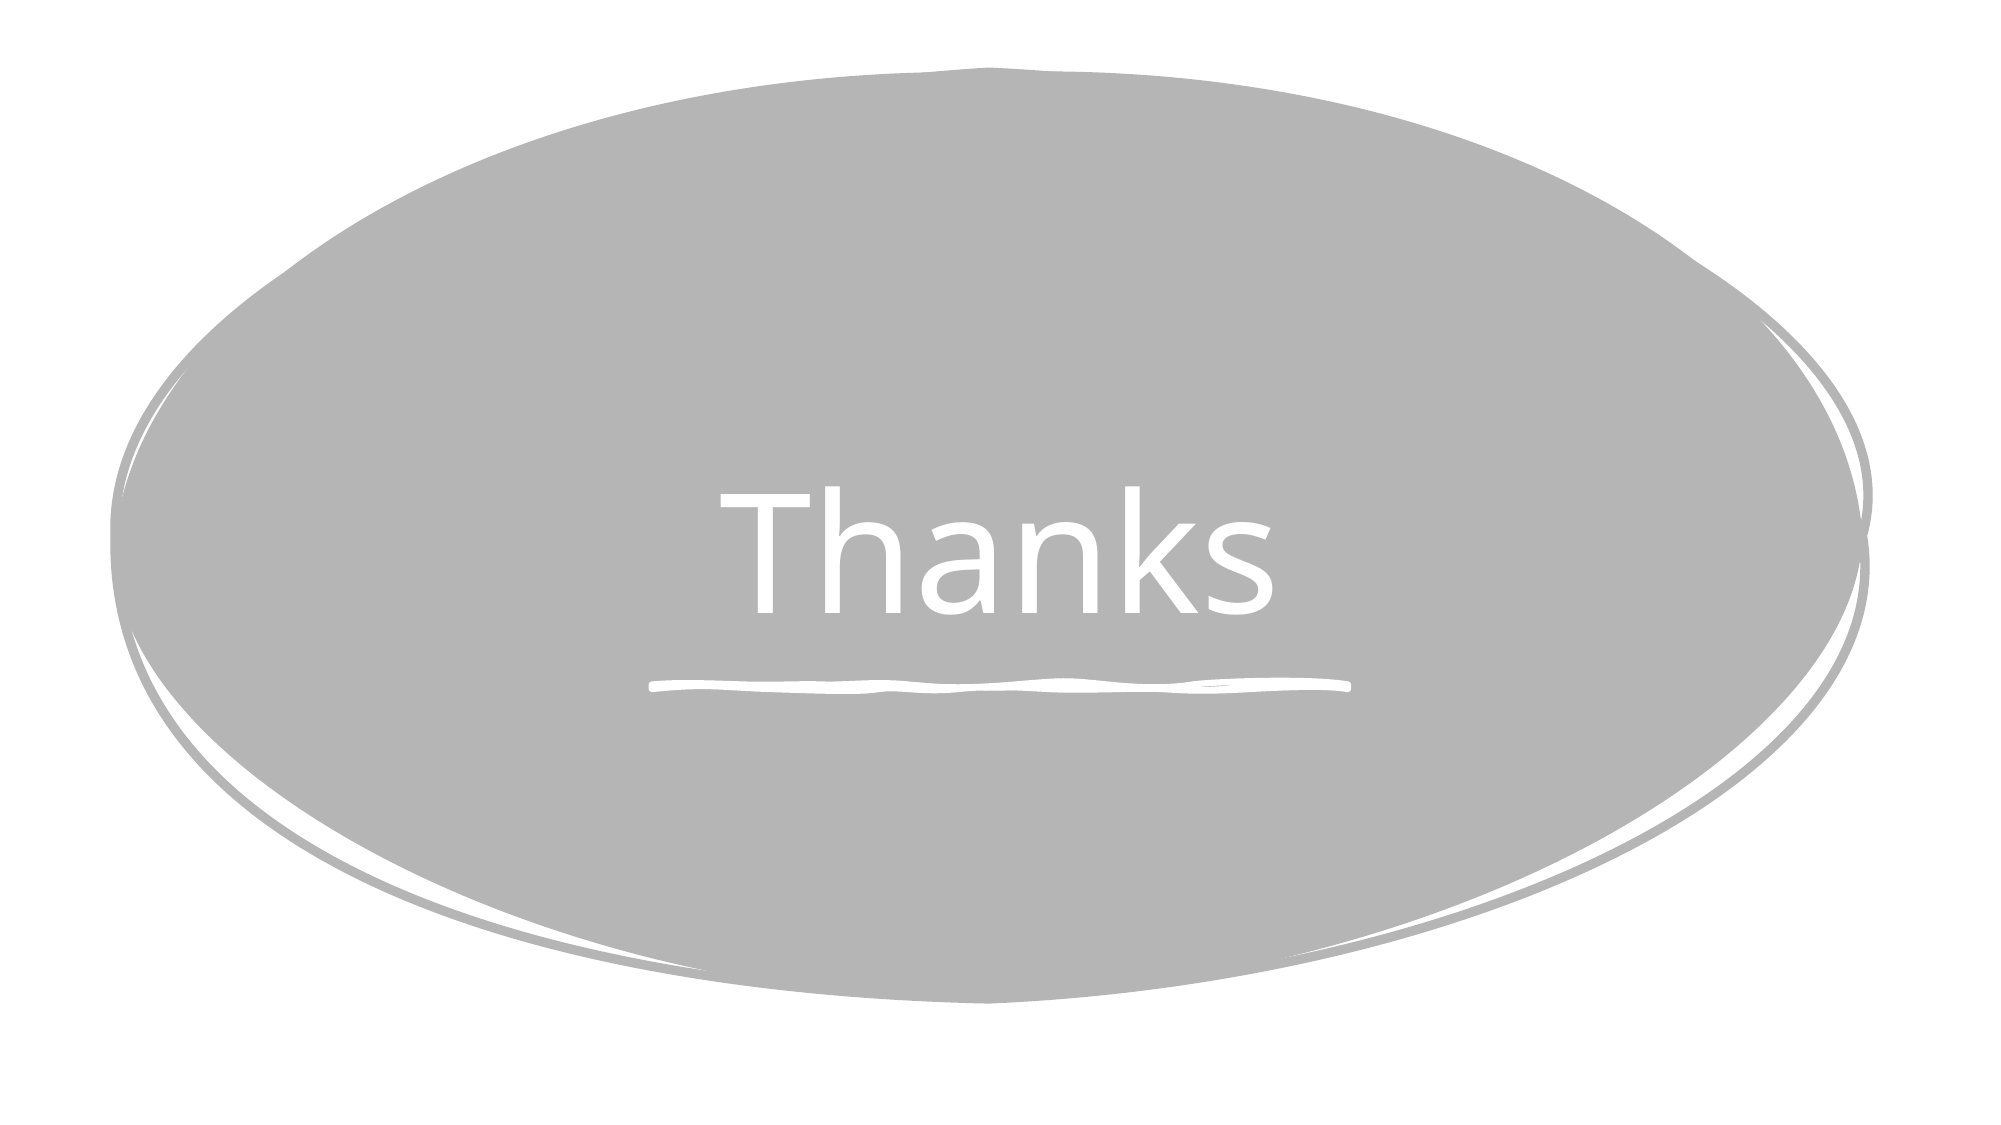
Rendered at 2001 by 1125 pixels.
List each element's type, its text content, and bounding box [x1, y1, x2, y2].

title Thanks [338, 313, 1661, 655]
text_box [0, 0, 2000, 1125]
text_box [650, 679, 1350, 692]
text_box [113, 71, 1870, 1000]
